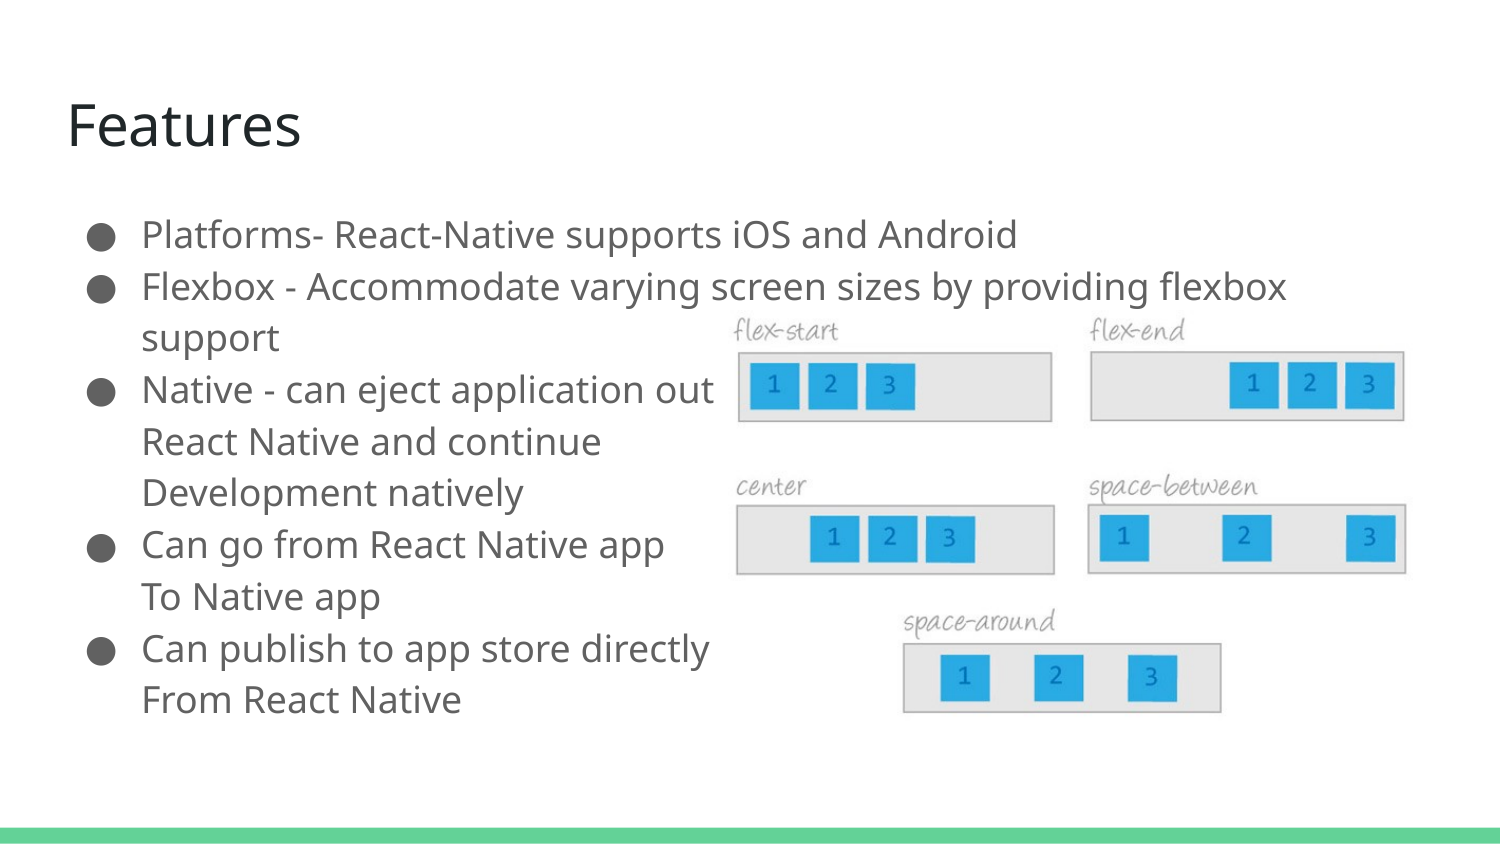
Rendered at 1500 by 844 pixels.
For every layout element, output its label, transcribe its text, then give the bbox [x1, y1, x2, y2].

list Platforms- React-Native supports iOS and Android Flexbox - Accommodate varying screen sizes by providing flexbox support Native - can eject application out of React Native and continue Development natively Can go from React Native app To Native app Can publish to app store directly From React Native [51, 189, 1449, 750]
title Features [51, 72, 1449, 167]
picture [720, 310, 1418, 733]
